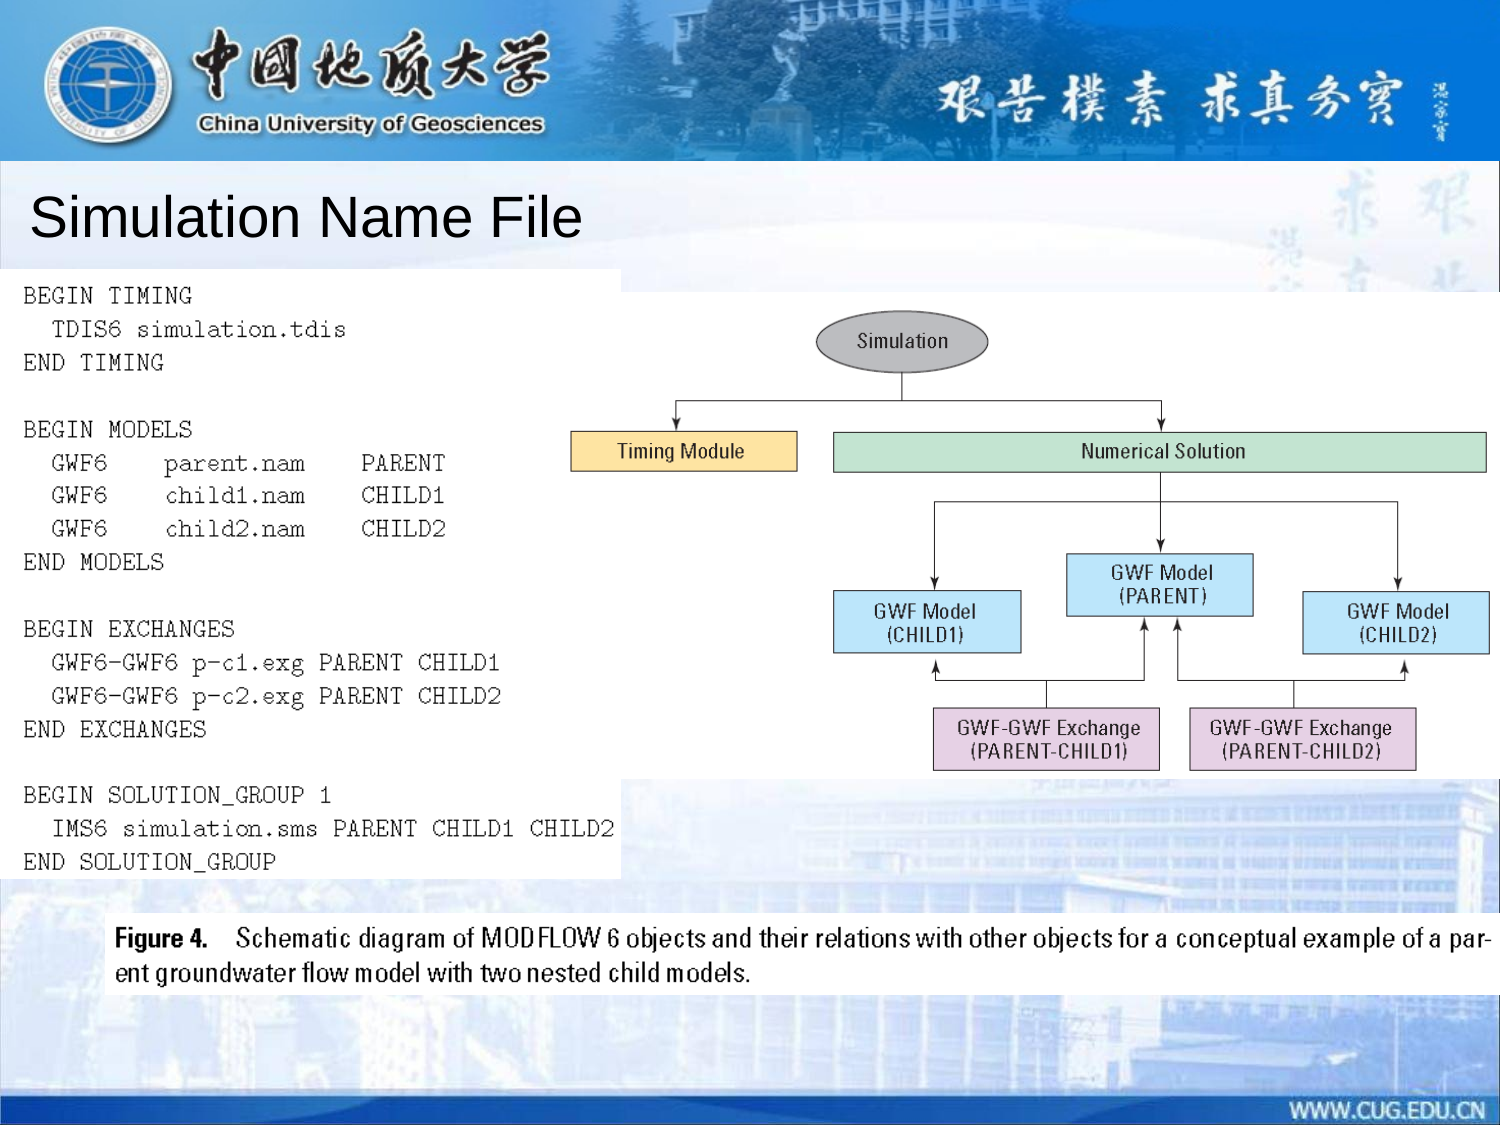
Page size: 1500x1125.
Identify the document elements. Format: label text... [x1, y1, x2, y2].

picture [0, 0, 1500, 1125]
text_box Simulation Name File [15, 171, 600, 257]
